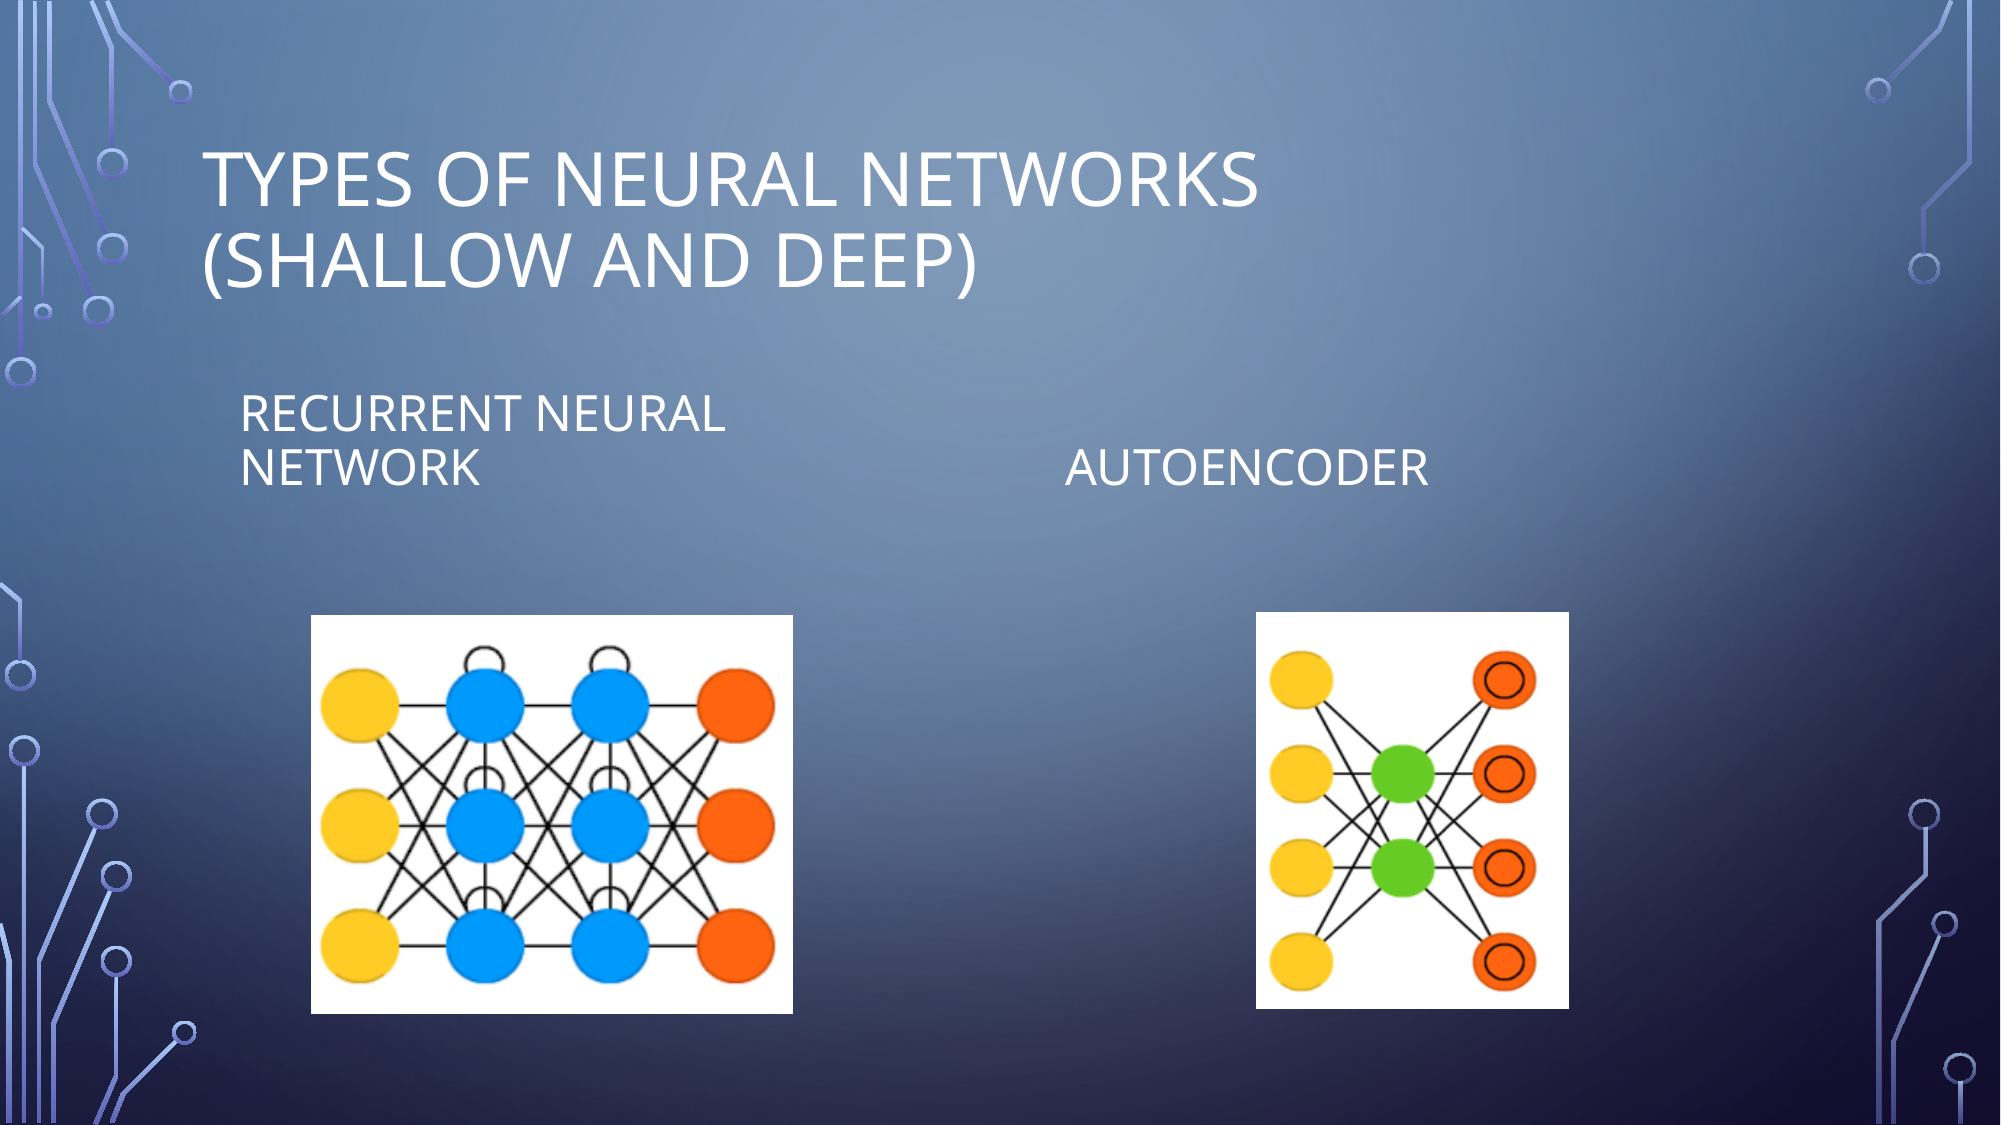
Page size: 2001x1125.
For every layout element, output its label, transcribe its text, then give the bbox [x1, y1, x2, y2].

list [1255, 611, 1569, 1009]
list Autoencoder [1050, 369, 1813, 505]
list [310, 615, 793, 1015]
list Recurrent Neural Network [224, 369, 988, 505]
title Types of Neural Networks (shallow and deep) [187, 101, 1813, 344]
